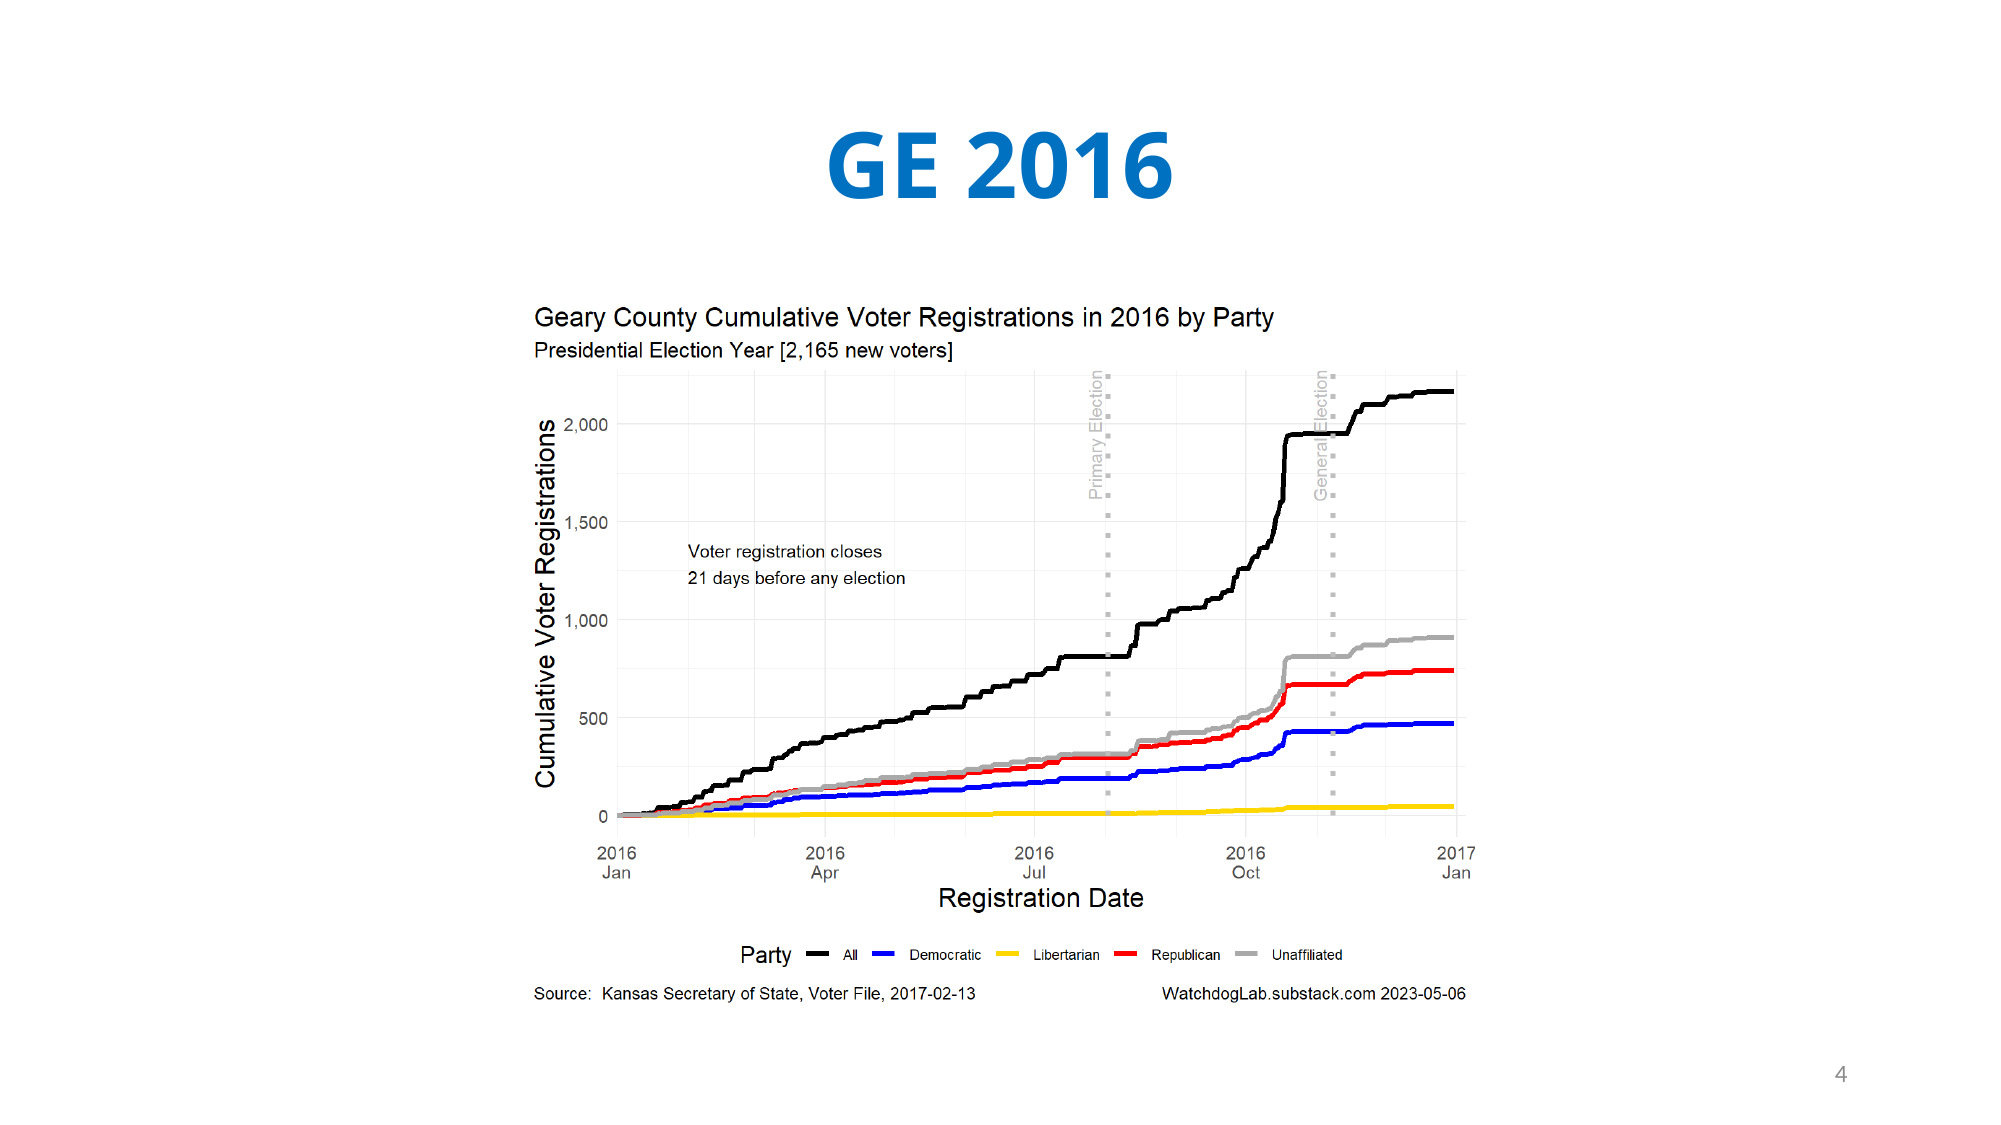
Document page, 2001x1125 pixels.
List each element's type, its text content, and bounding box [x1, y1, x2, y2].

title GE 2016 [137, 59, 1863, 278]
slide_number ‹#› [1412, 1042, 1863, 1103]
picture [524, 297, 1475, 1011]
